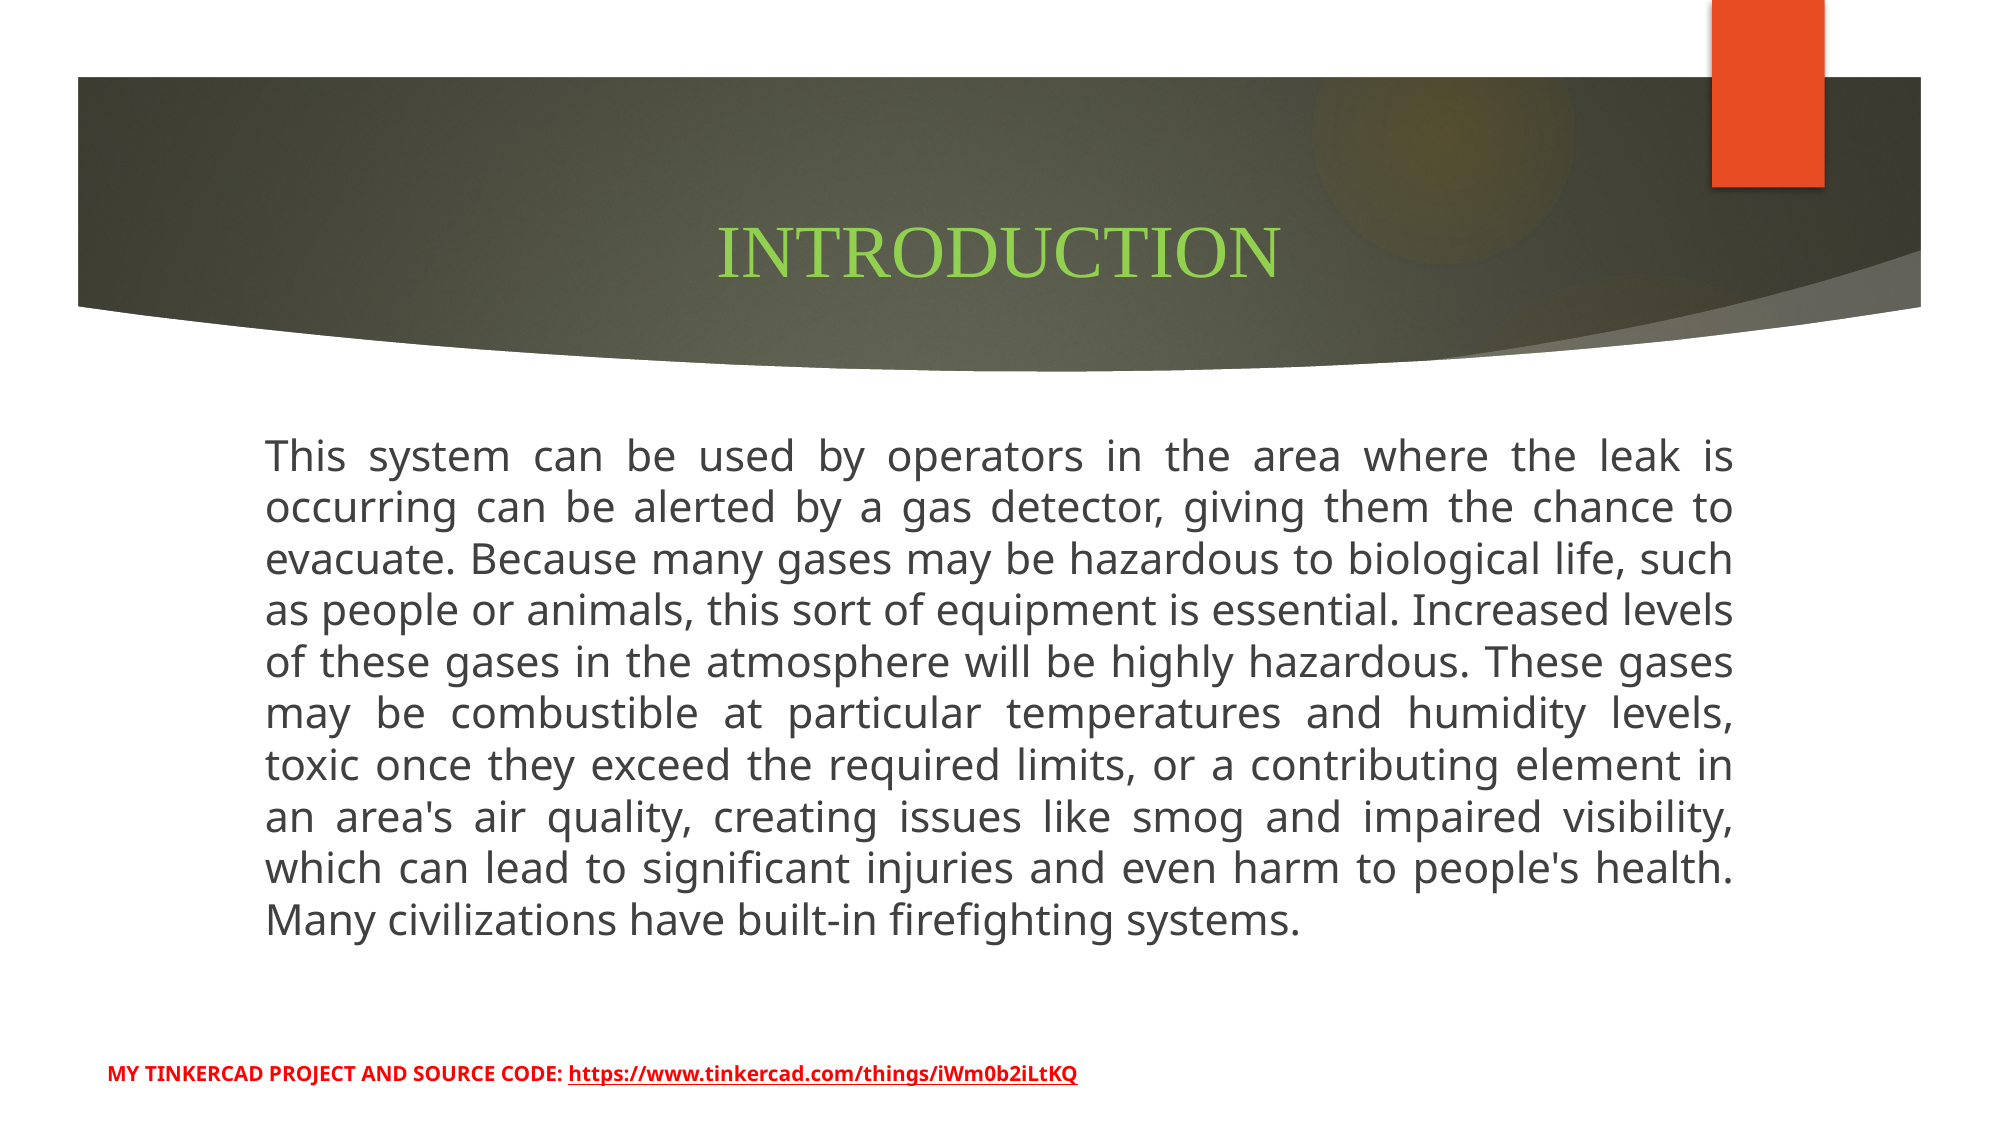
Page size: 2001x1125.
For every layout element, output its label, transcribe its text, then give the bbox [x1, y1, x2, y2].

footer MY TINKERCAD PROJECT AND SOURCE CODE: https://www.tinkercad.com/things/iWm0b2iLtKQ [92, 1048, 1130, 1099]
title INTRODUCTION [249, 184, 1750, 310]
list This system can be used by operators in the area where the leak is occurring can be alerted by a gas detector, giving them the chance to evacuate. Because many gases may be hazardous to biological life, such as people or animals, this sort of equipment is essential. Increased levels of these gases in the atmosphere will be highly hazardous. These gases may be combustible at particular temperatures and humidity levels, toxic once they exceed the required limits, or a contributing element in an area's air quality, creating issues like smog and impaired visibility, which can lead to significant injuries and even harm to people's health. Many civilizations have built-in firefighting systems. [249, 420, 1750, 976]
